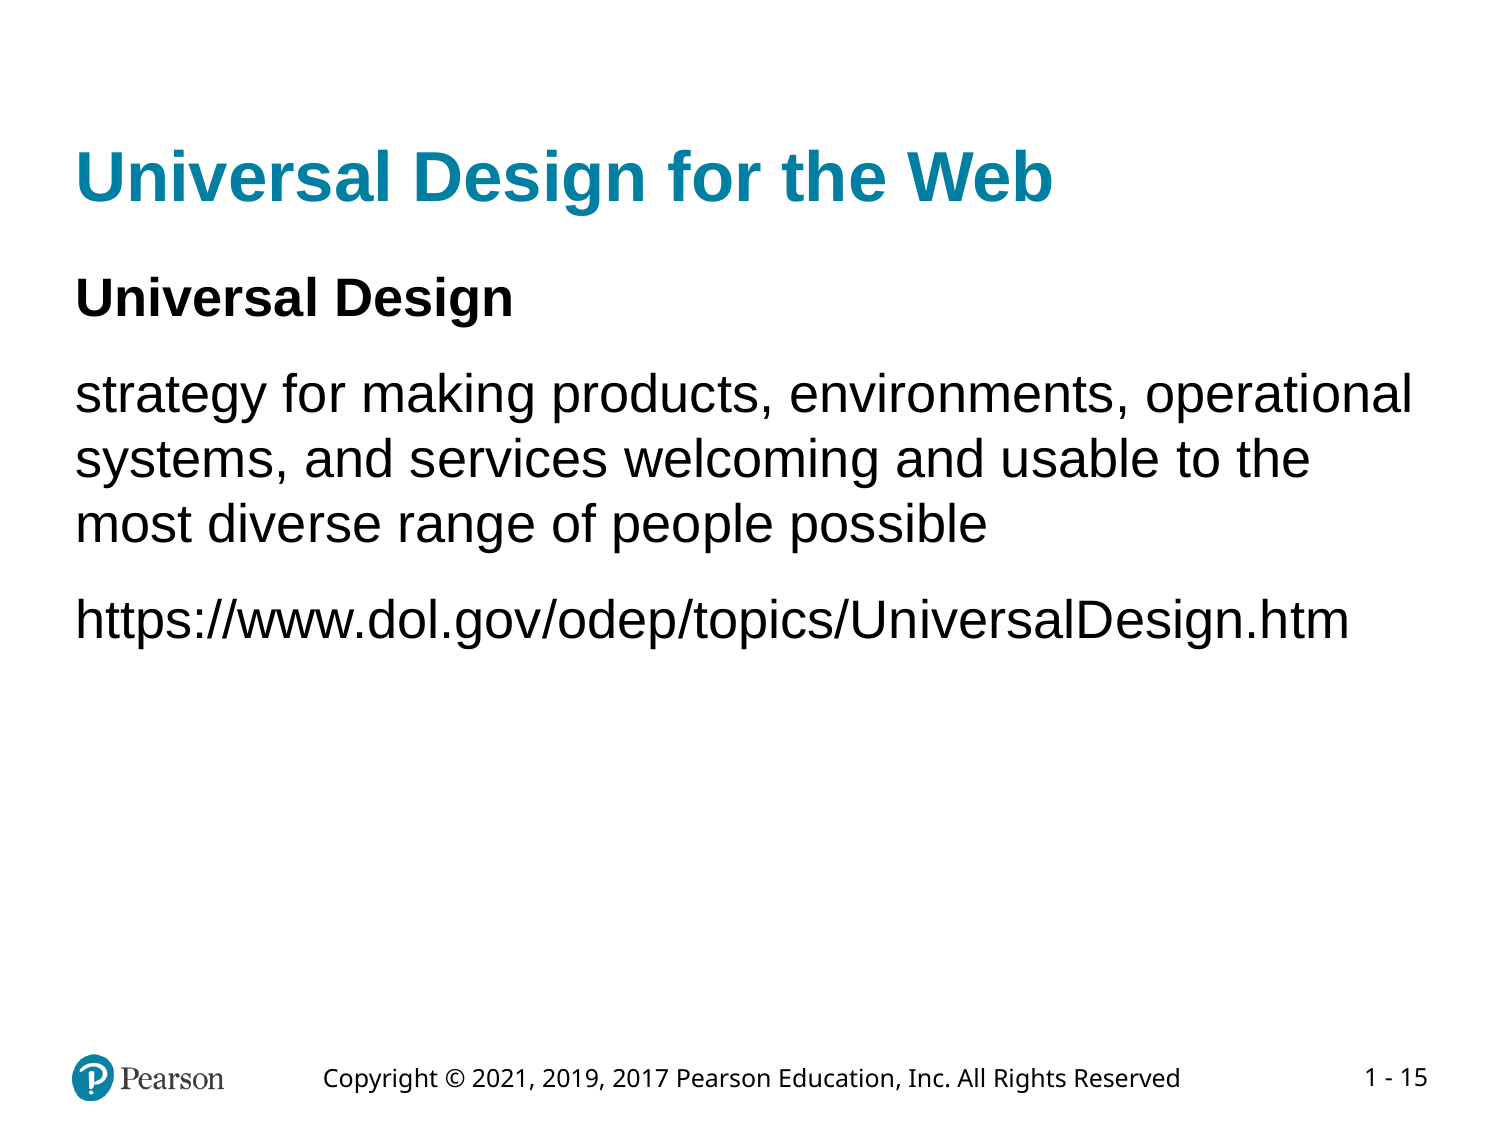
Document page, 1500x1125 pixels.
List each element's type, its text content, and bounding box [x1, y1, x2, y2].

picture [99, 1054, 224, 1101]
picture [72, 1054, 89, 1072]
title Universal Design for the Web [75, 35, 1425, 216]
picture [72, 1087, 83, 1101]
list Universal Design strategy for making products, environments, operational systems, and services welcoming and usable to the most diverse range of people possible https://www.dol.gov/odep/topics/UniversalDesign.htm [75, 262, 1425, 1005]
picture [81, 1064, 107, 1089]
